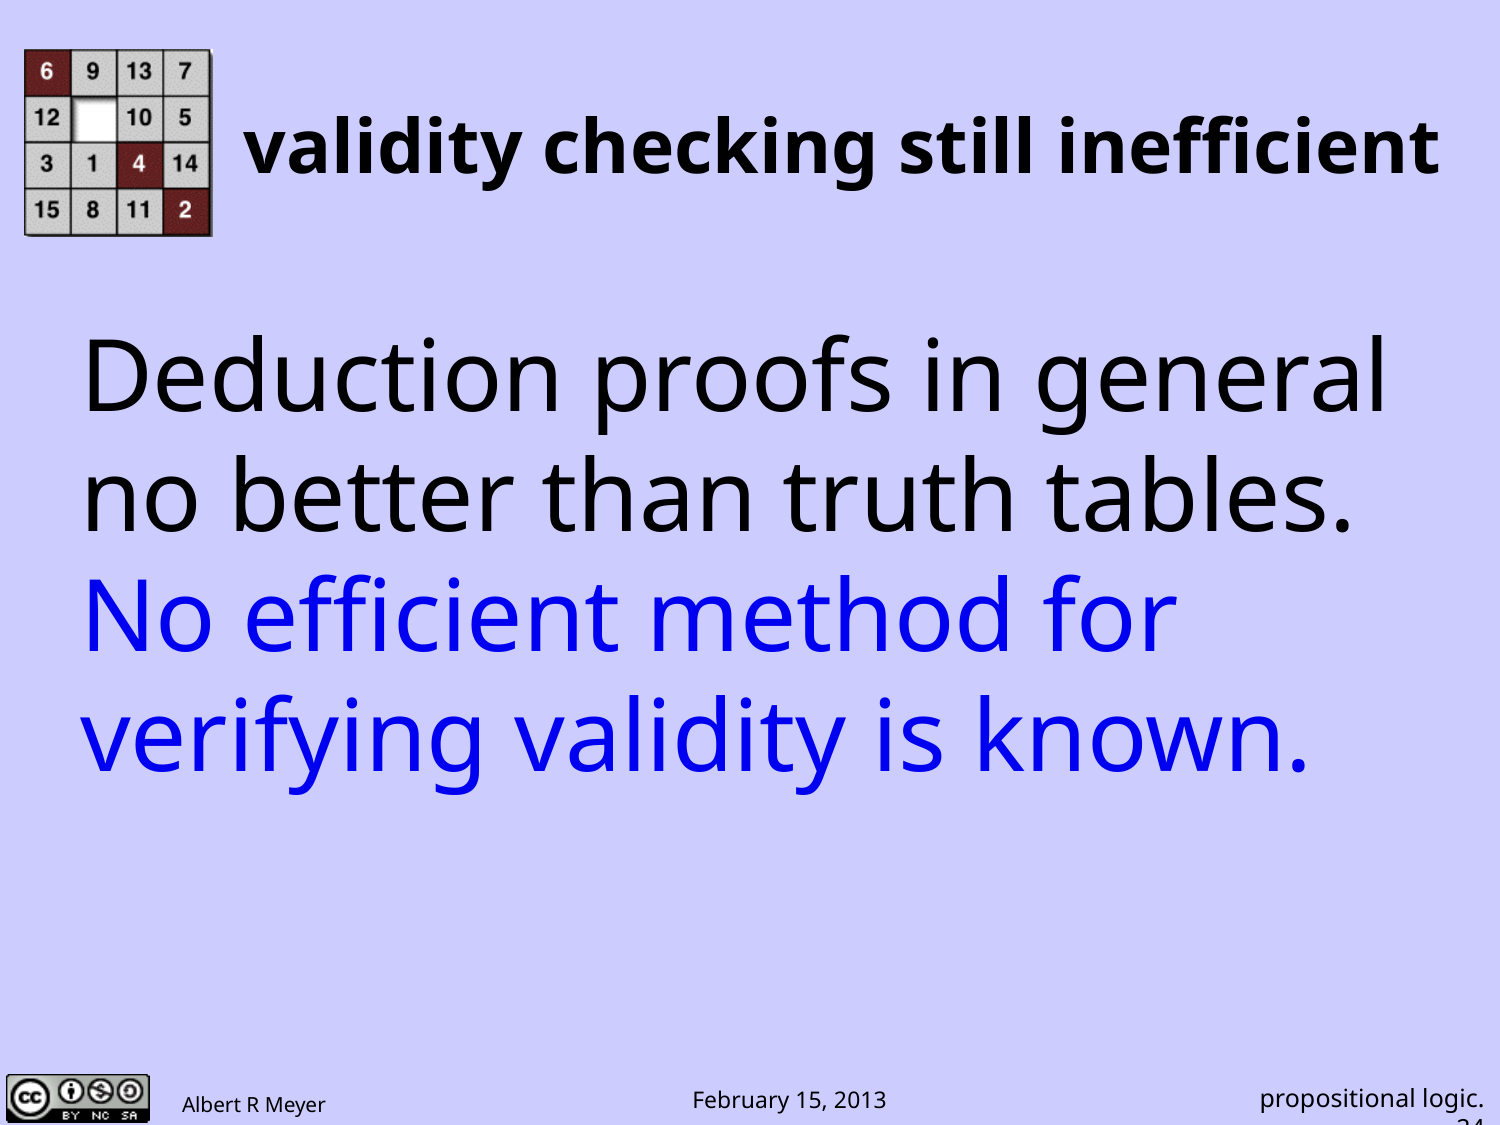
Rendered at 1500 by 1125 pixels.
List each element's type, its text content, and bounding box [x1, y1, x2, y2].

slide_number propositional logic.24 [1220, 1074, 1500, 1121]
text_box Deduction proofs in general no better than truth tables. No efficient method for verifying validity is known. [65, 304, 1431, 799]
picture [24, 49, 213, 237]
title validity checking still inefficient [228, 59, 1471, 229]
picture [6, 1074, 150, 1123]
